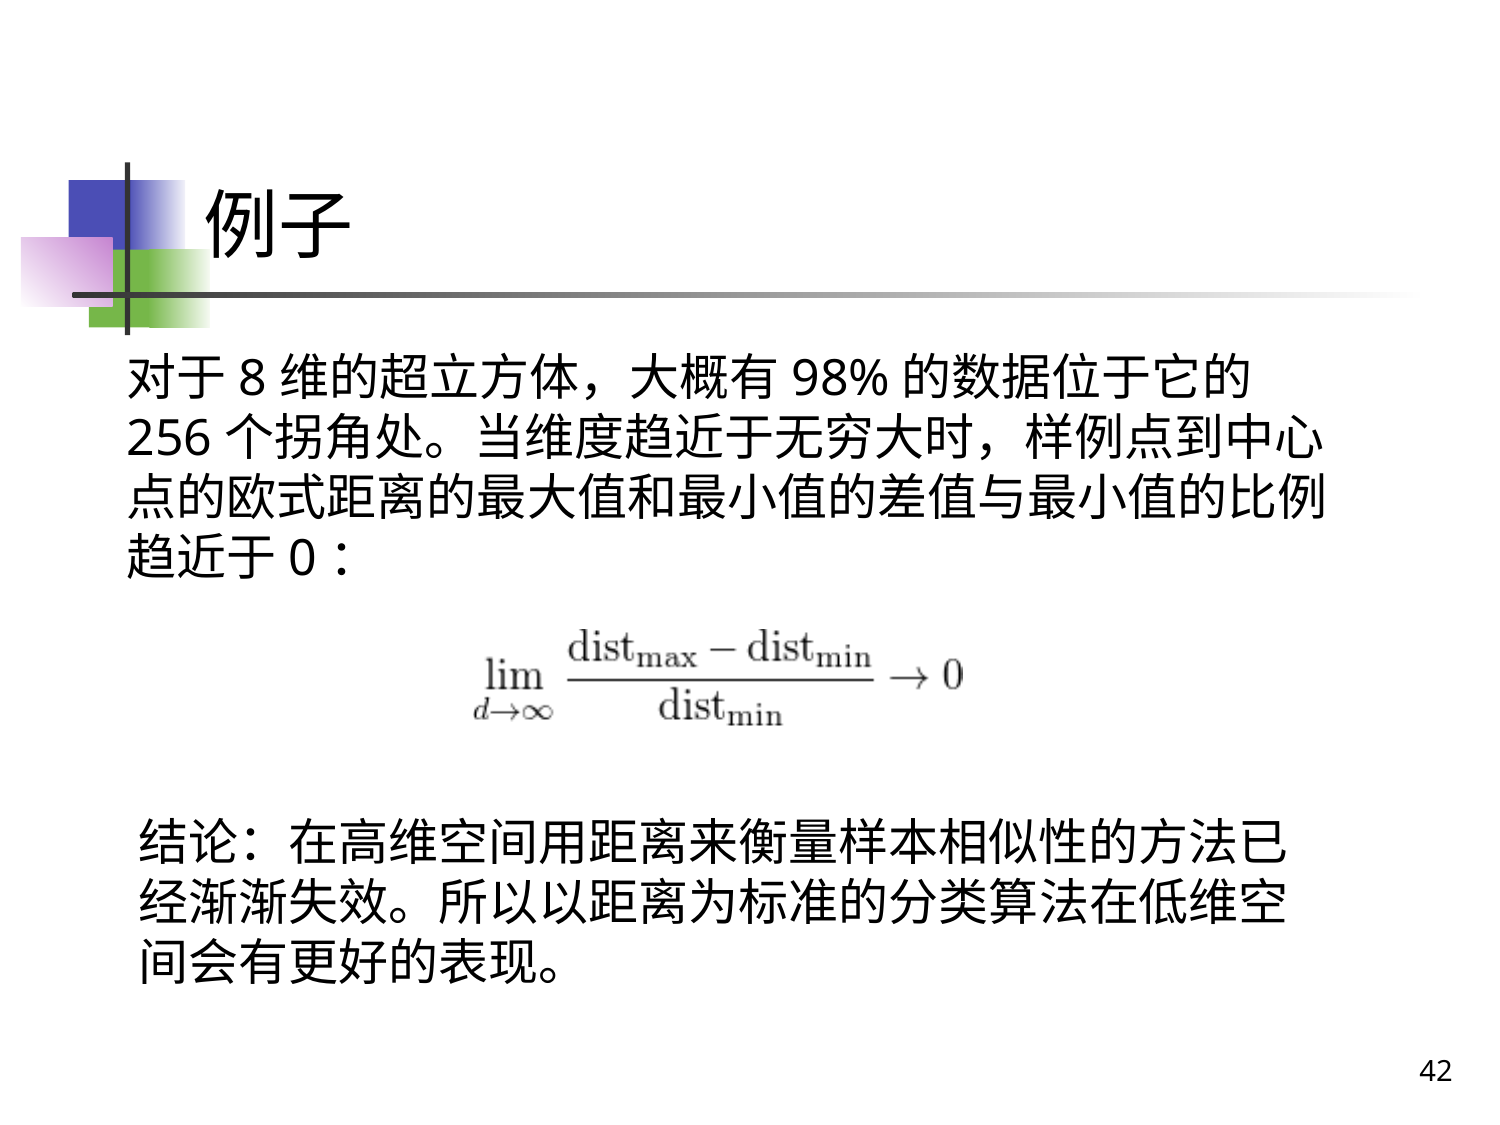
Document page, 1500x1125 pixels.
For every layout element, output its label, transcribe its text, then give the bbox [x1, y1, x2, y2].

text_box 对于8维的超立方体，大概有98%的数据位于它的256个拐角处。当维度趋近于无穷大时，样例点到中心点的欧式距离的最大值和最小值的差值与最小值的比例趋近于0： [112, 338, 1363, 593]
text_box 结论：在高维空间用距离来衡量样本相似性的方法已经渐渐失效。所以以距离为标准的分类算法在低维空间会有更好的表现。 [123, 802, 1351, 998]
slide_number 42 [1155, 1024, 1468, 1100]
title 例子 [188, 35, 1468, 275]
picture [473, 629, 963, 729]
